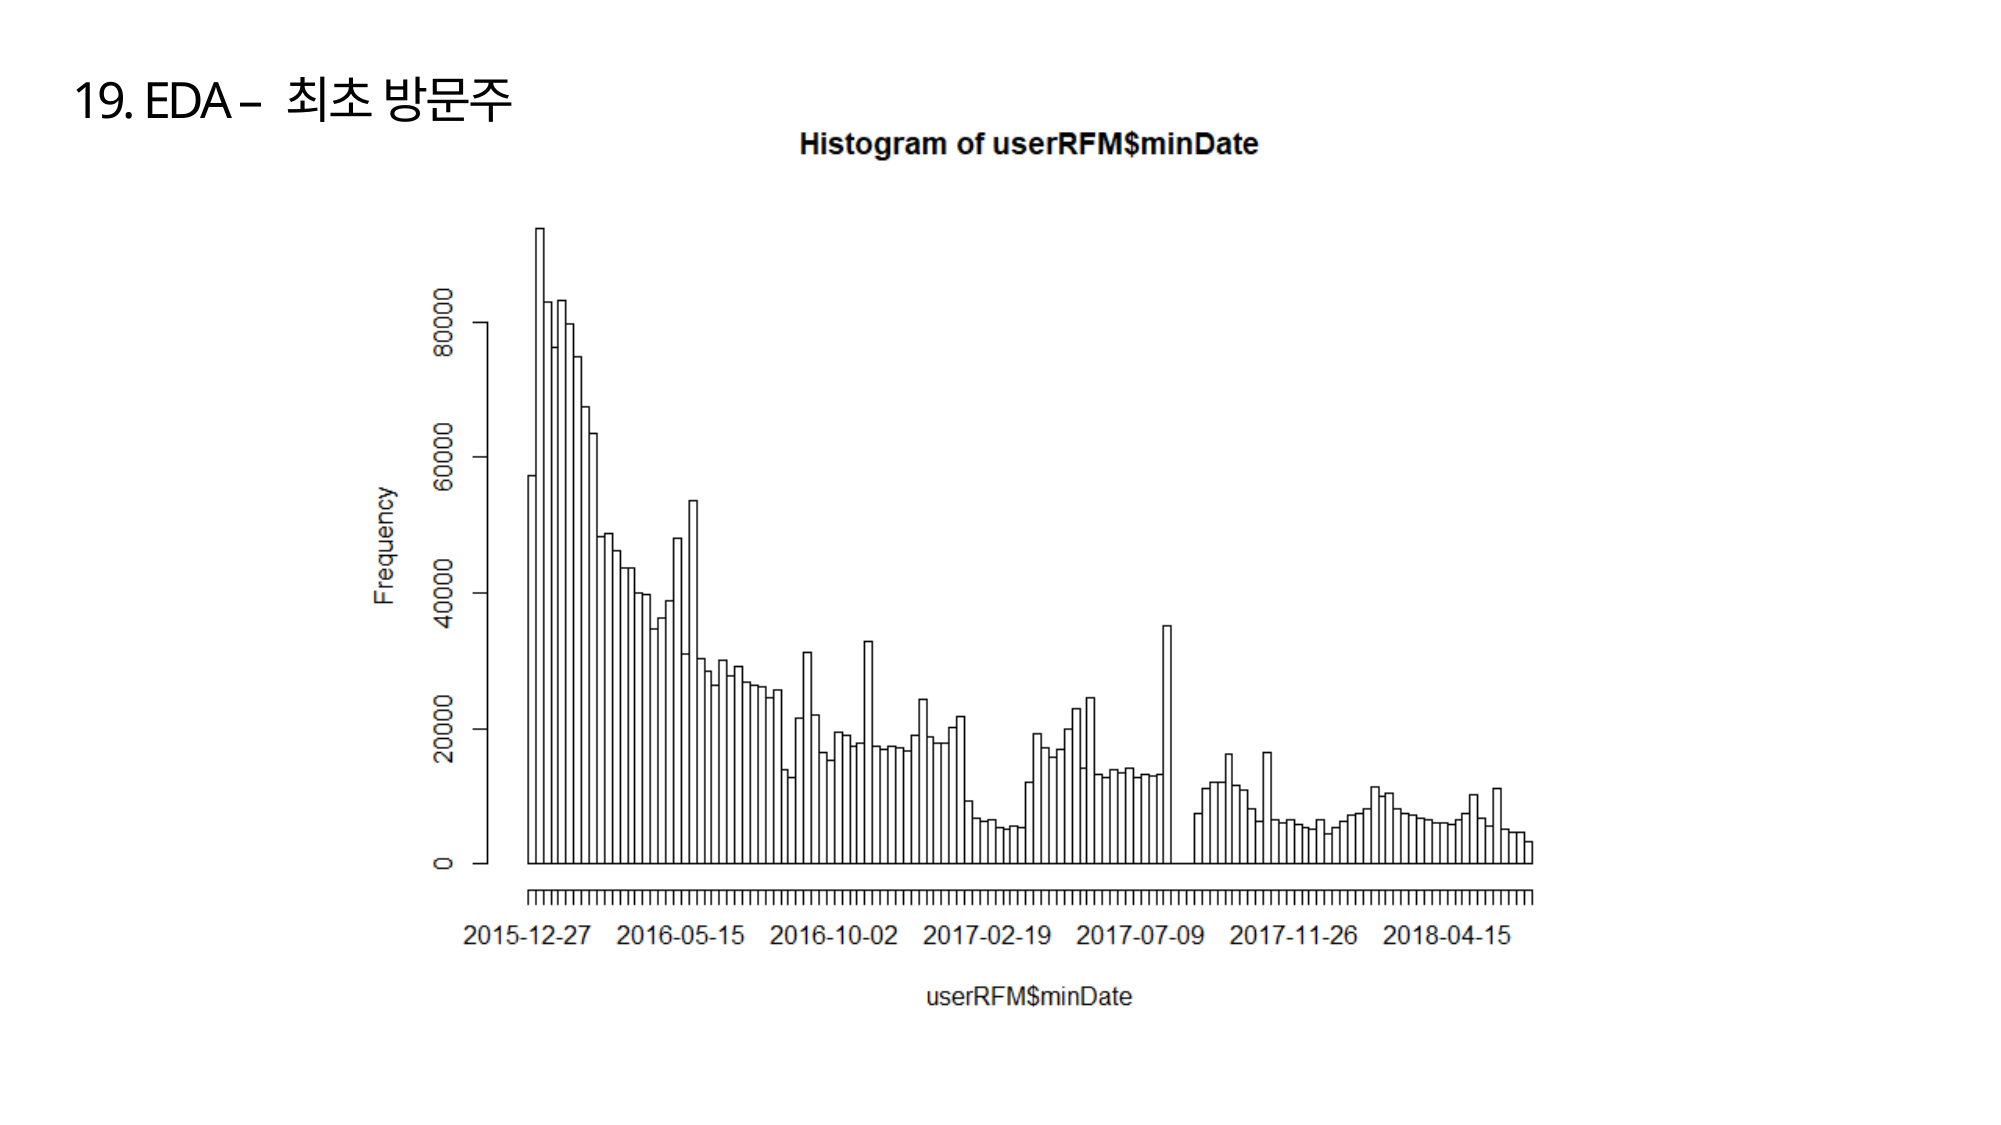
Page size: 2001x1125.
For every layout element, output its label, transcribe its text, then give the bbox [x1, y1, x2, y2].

picture [365, 81, 1635, 1043]
text_box 19. EDA – 최초 방문주 [57, 61, 1867, 137]
